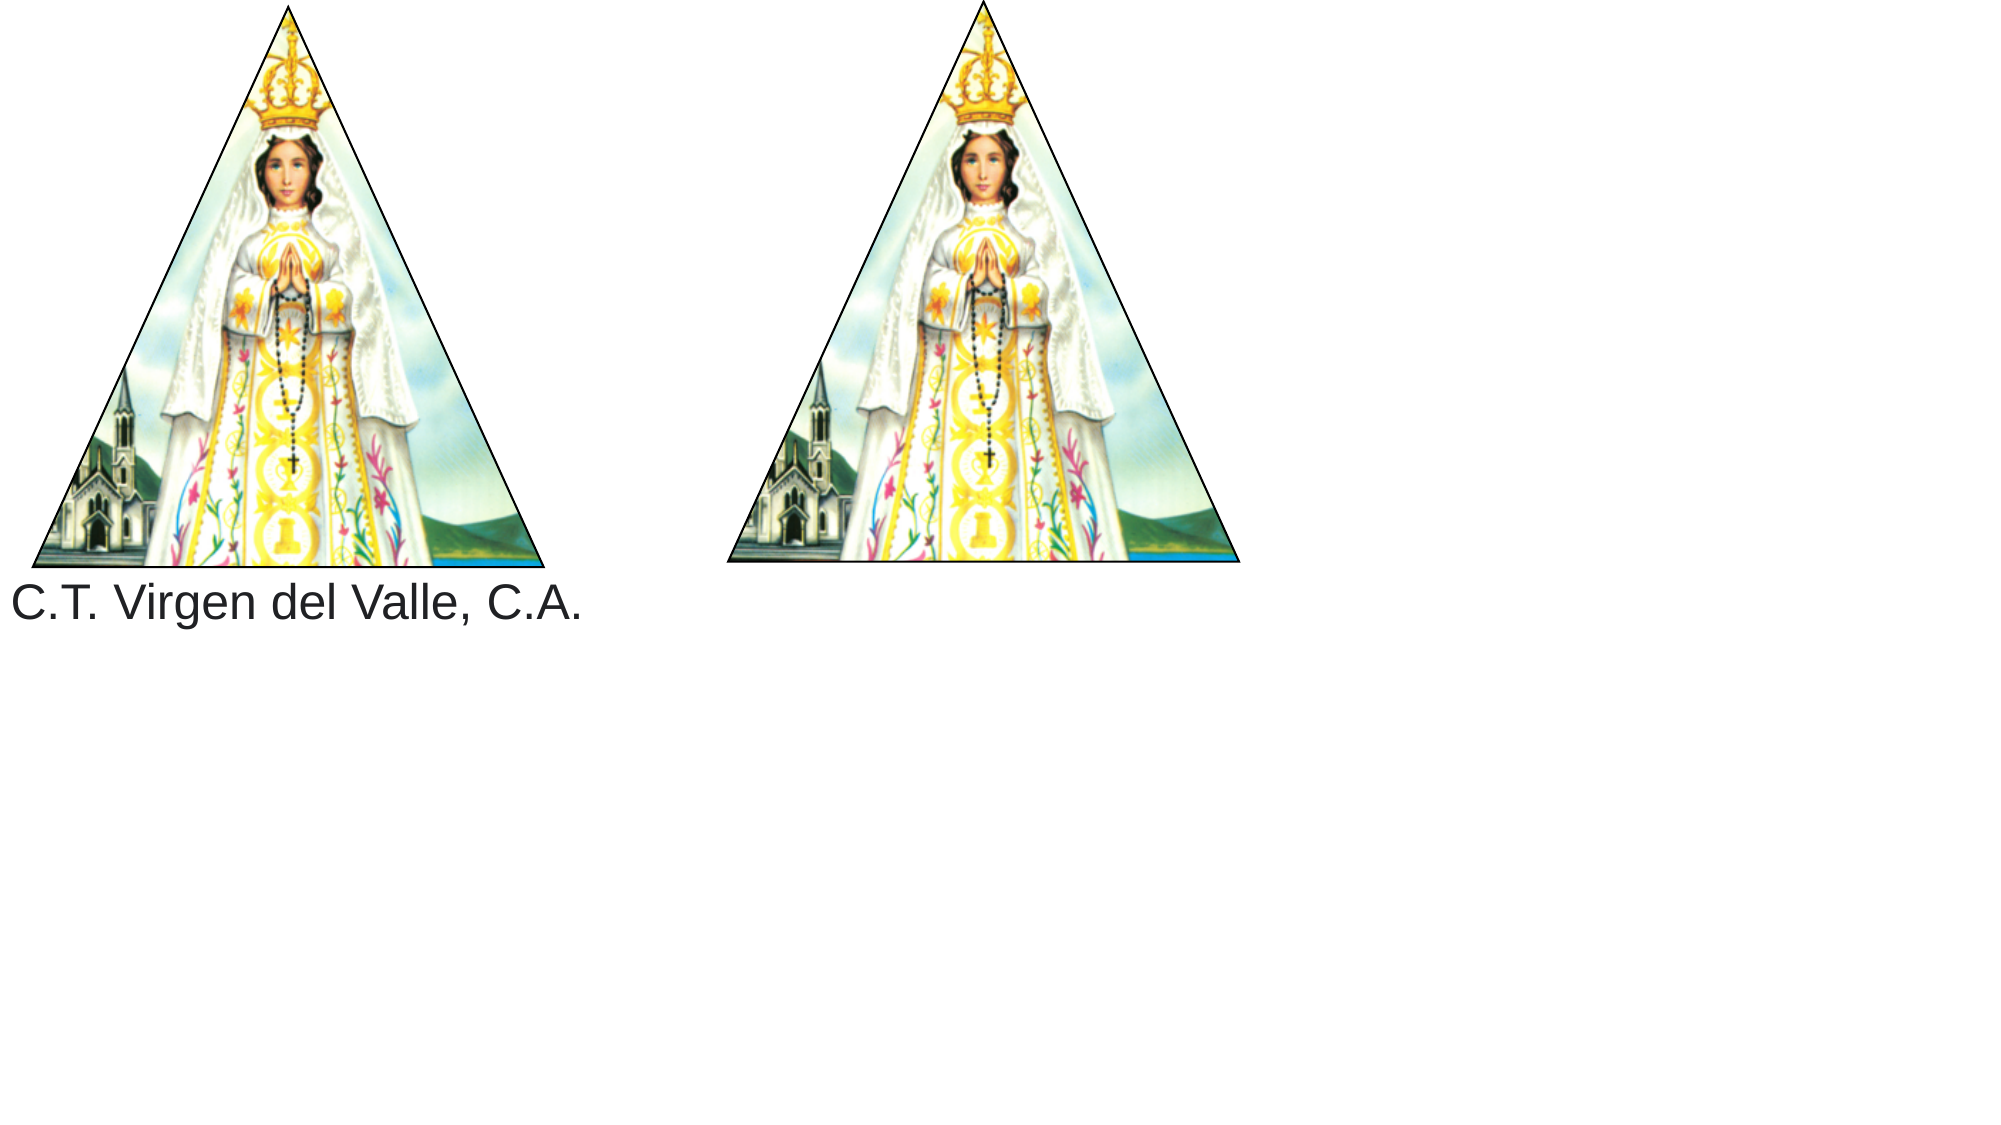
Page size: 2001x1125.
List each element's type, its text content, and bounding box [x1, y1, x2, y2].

text_box [729, 0, 1238, 556]
text_box [33, 4, 543, 562]
text_box C.T. Virgen del Valle, C.A. [0, 562, 603, 683]
text_box C.T. Virgen del Valle, C.A. [691, 556, 1298, 677]
